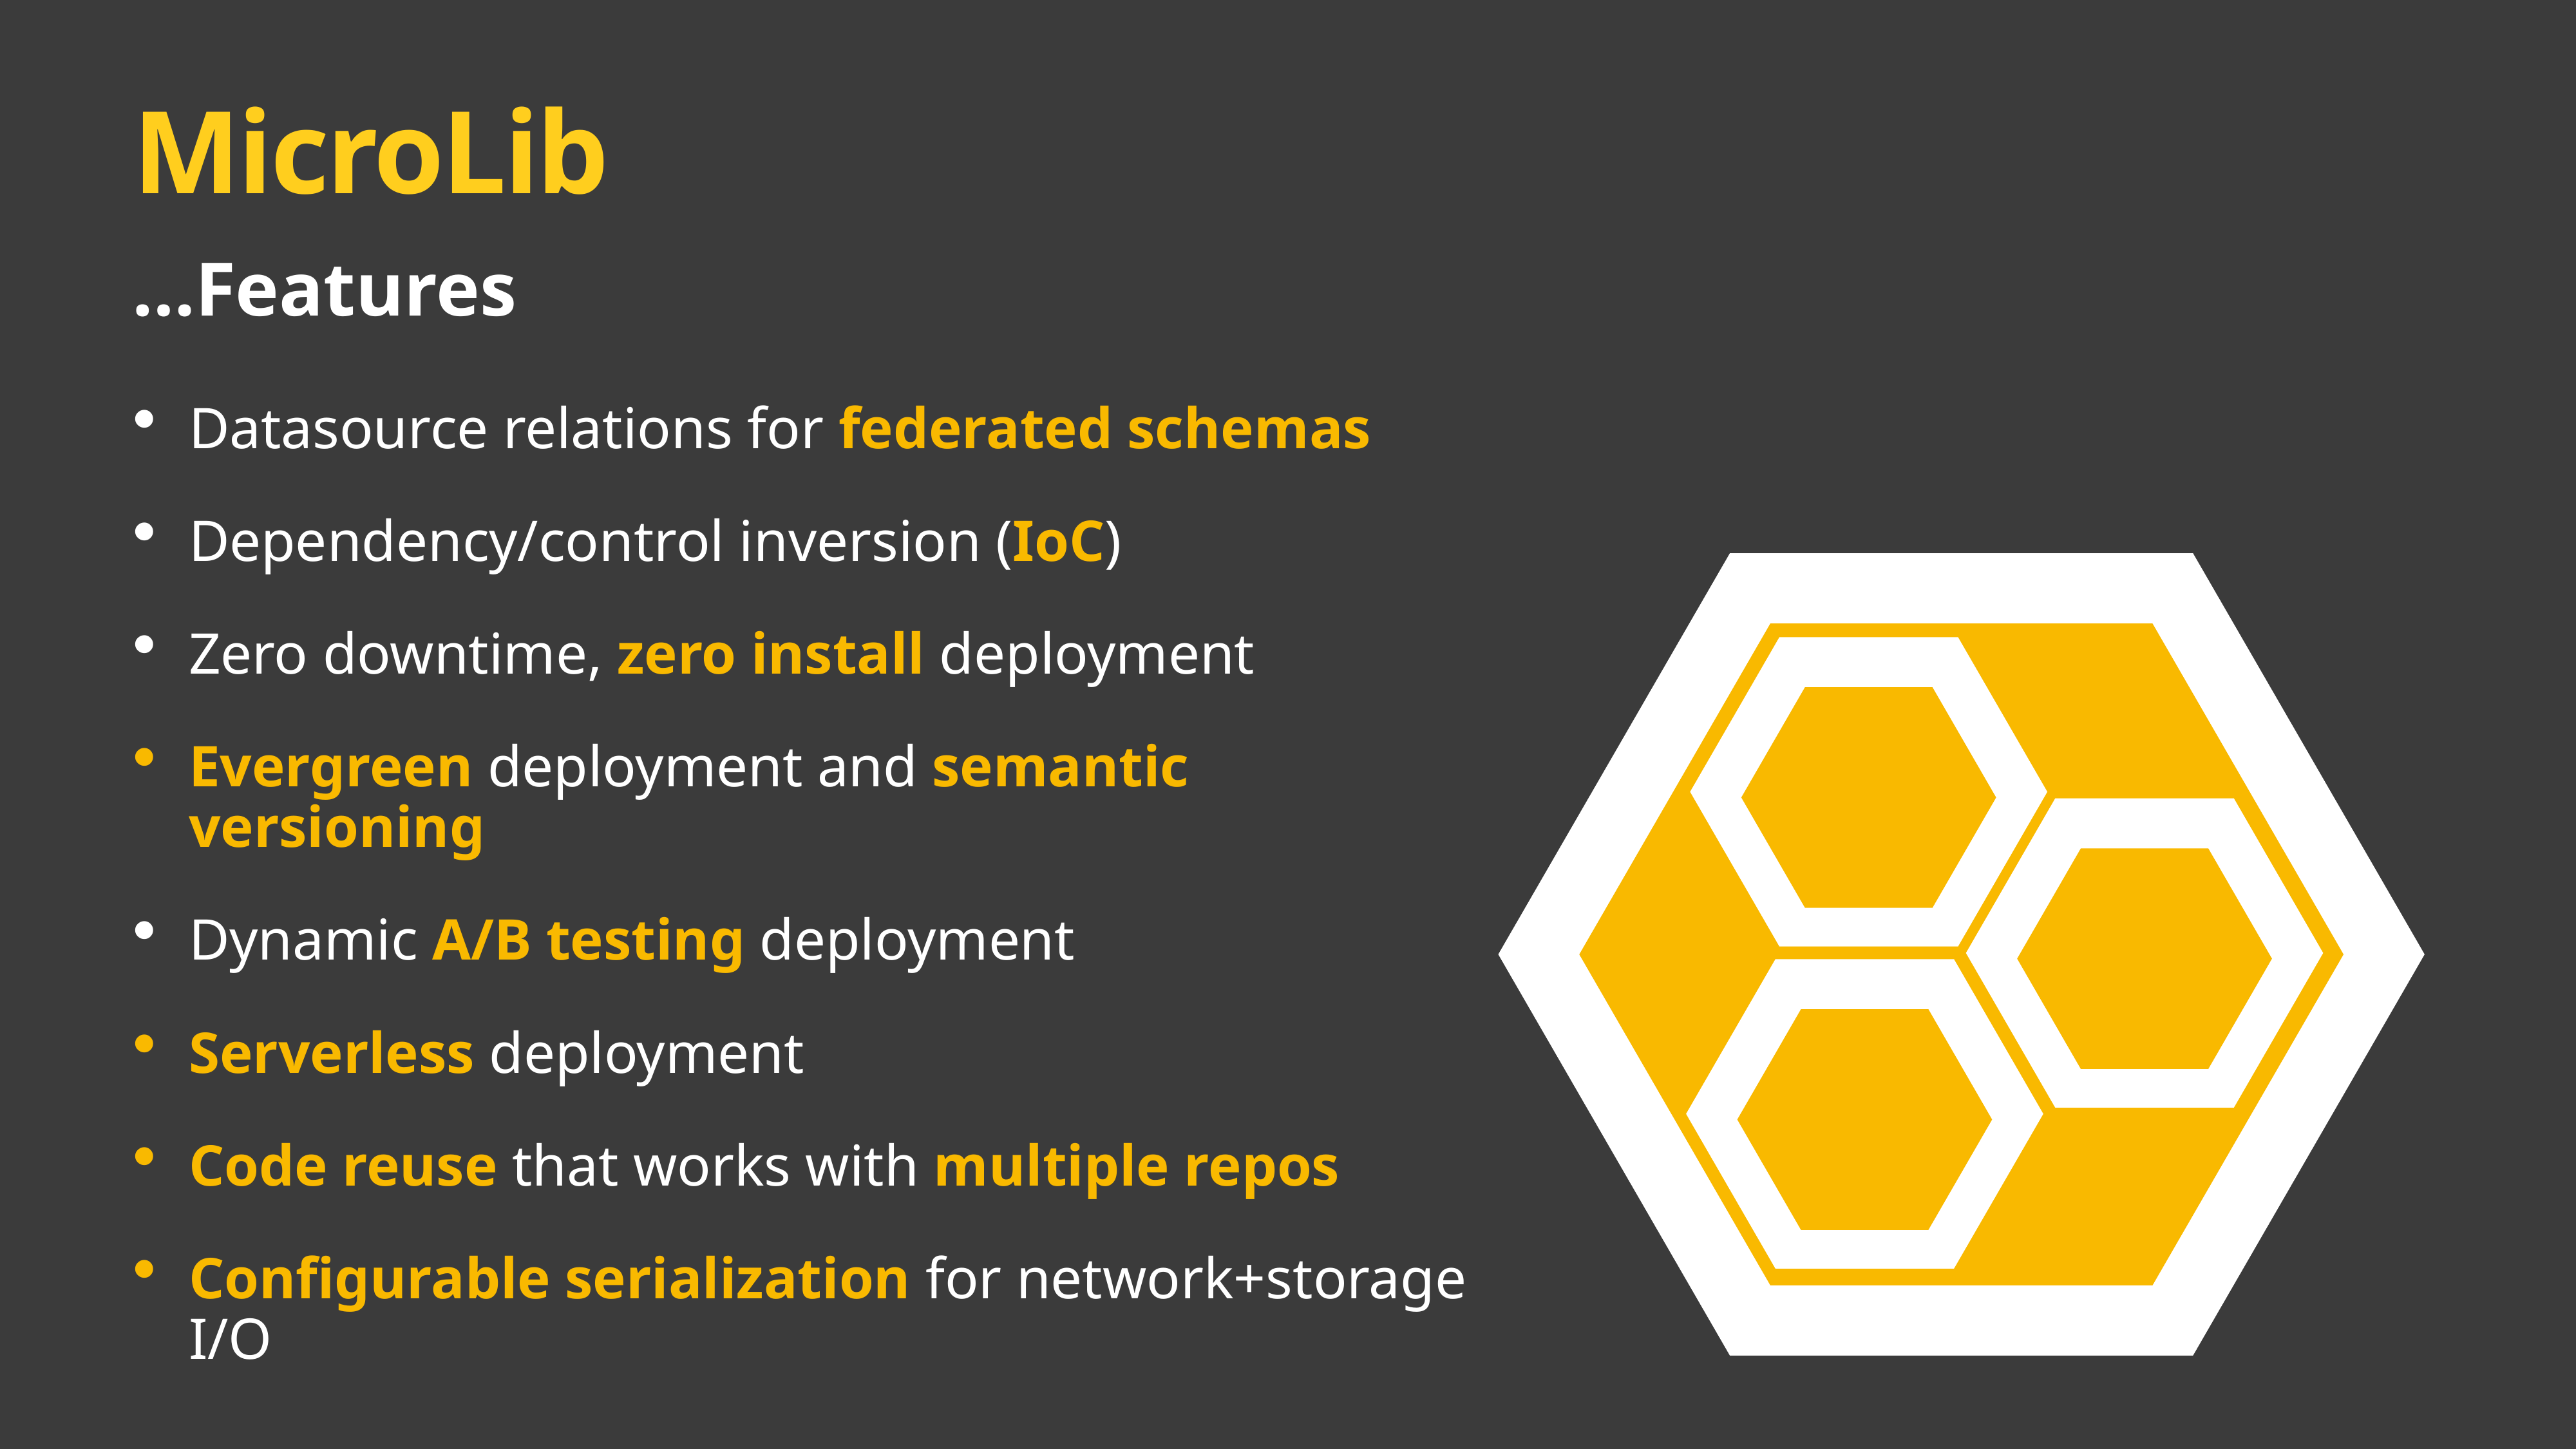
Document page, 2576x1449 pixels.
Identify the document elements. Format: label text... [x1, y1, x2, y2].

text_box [1498, 553, 2425, 1356]
list …Features [127, 236, 1161, 337]
title MicroLib [127, 100, 1161, 236]
list Datasource relations for federated schemas Dependency/control inversion (IoC) Zero downtime, zero install deployment Evergreen deployment and semantic versioning Dynamic A/B testing deployment Serverless deployment Code reuse that works with multiple repos Configurable serialization for network+storage I/O [127, 394, 1502, 1321]
